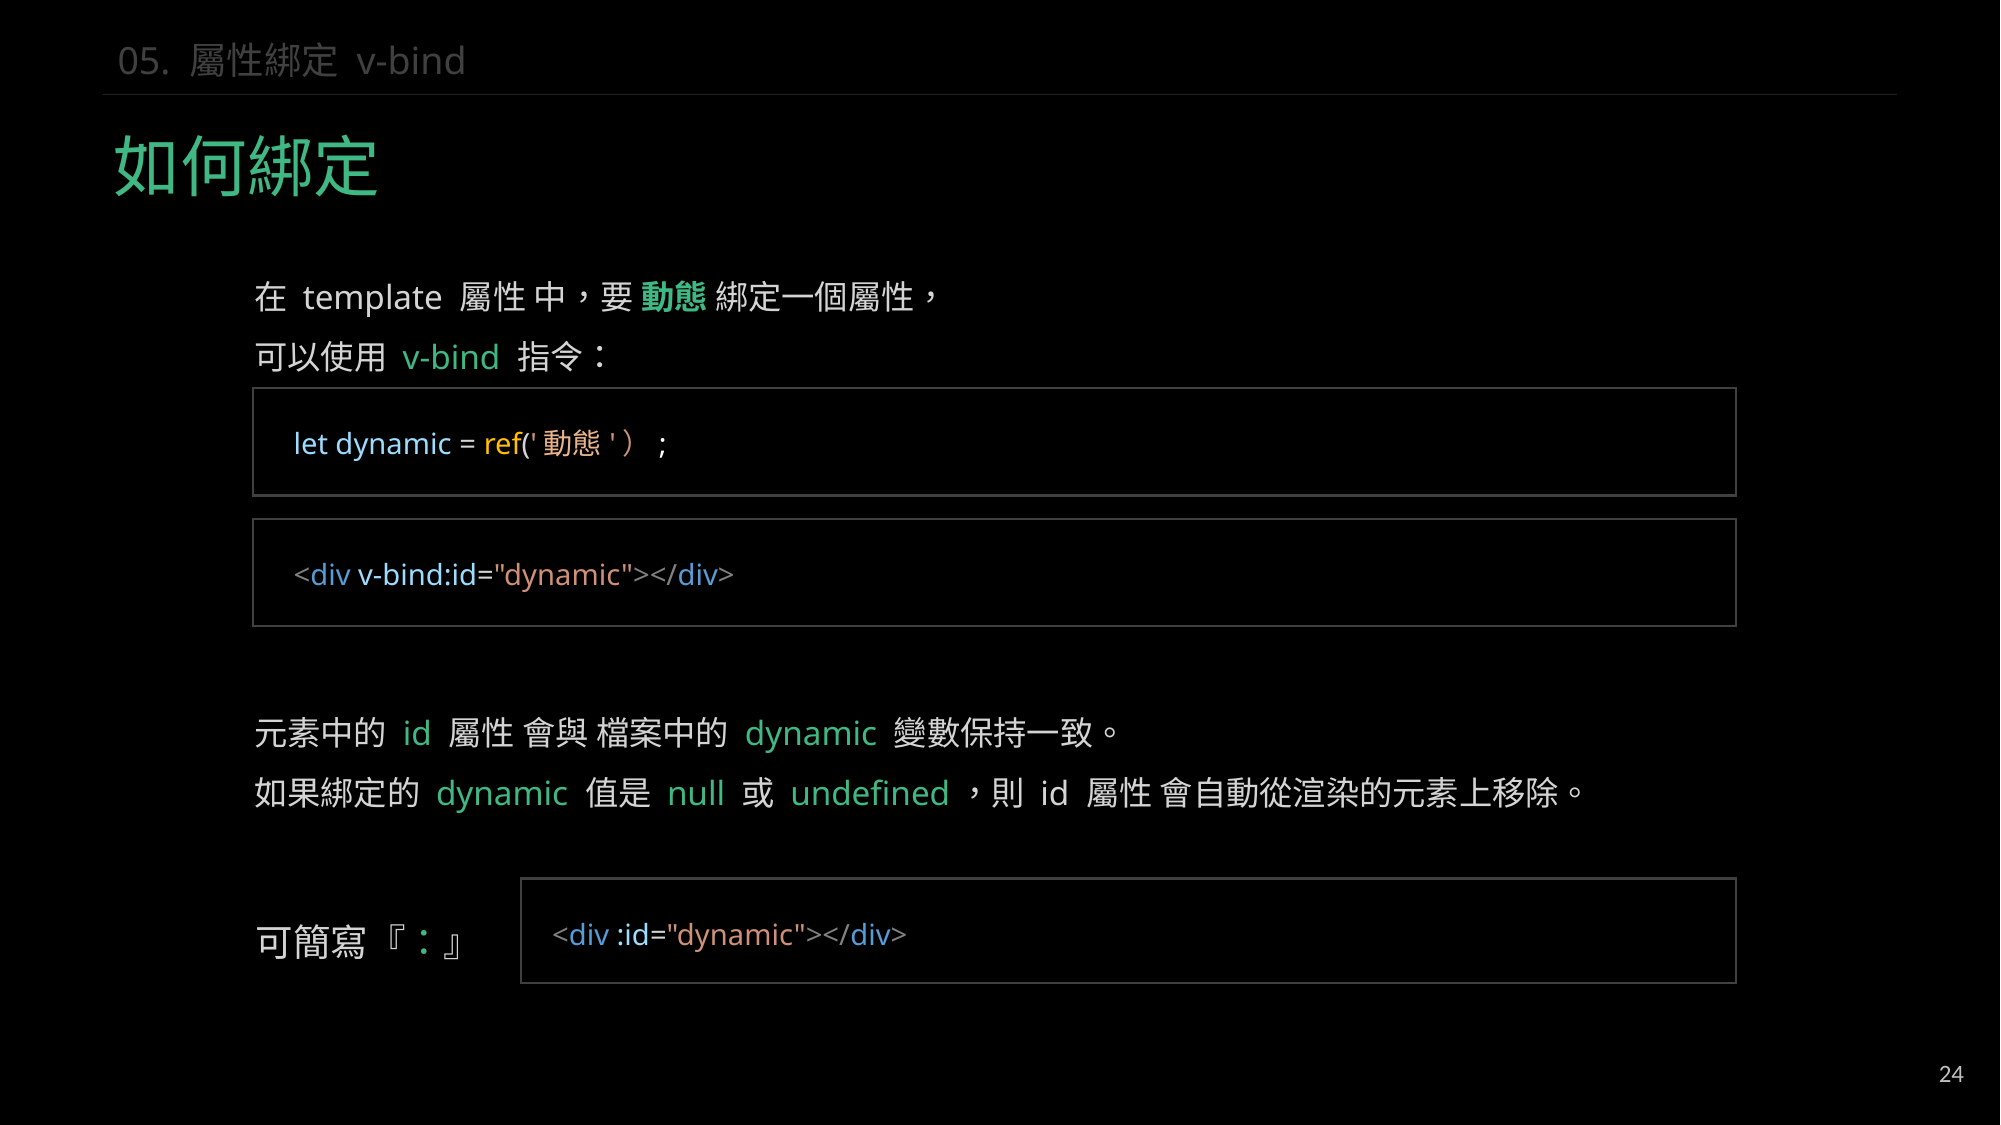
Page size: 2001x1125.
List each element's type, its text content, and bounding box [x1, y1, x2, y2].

text_box 可簡寫『：』 [240, 888, 496, 972]
text_box [520, 877, 1737, 984]
text_box 如何綁定 [98, 77, 1701, 212]
text_box 在 template 屬性 中，要 動態 綁定一個屬性， 可以使用 v-bind 指令： [239, 249, 1441, 384]
slide_number 24 [1529, 1042, 1980, 1103]
text_box 元素中的 id 屬性 會與 檔案中的 dynamic 變數保持一致。 如果綁定的 dynamic 值是 null 或 undefined，則 id 屬性 會自動從渲染的元素上移除。 [239, 684, 1836, 820]
text_box [252, 387, 1737, 497]
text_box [102, 32, 1898, 95]
text_box [252, 518, 1737, 627]
